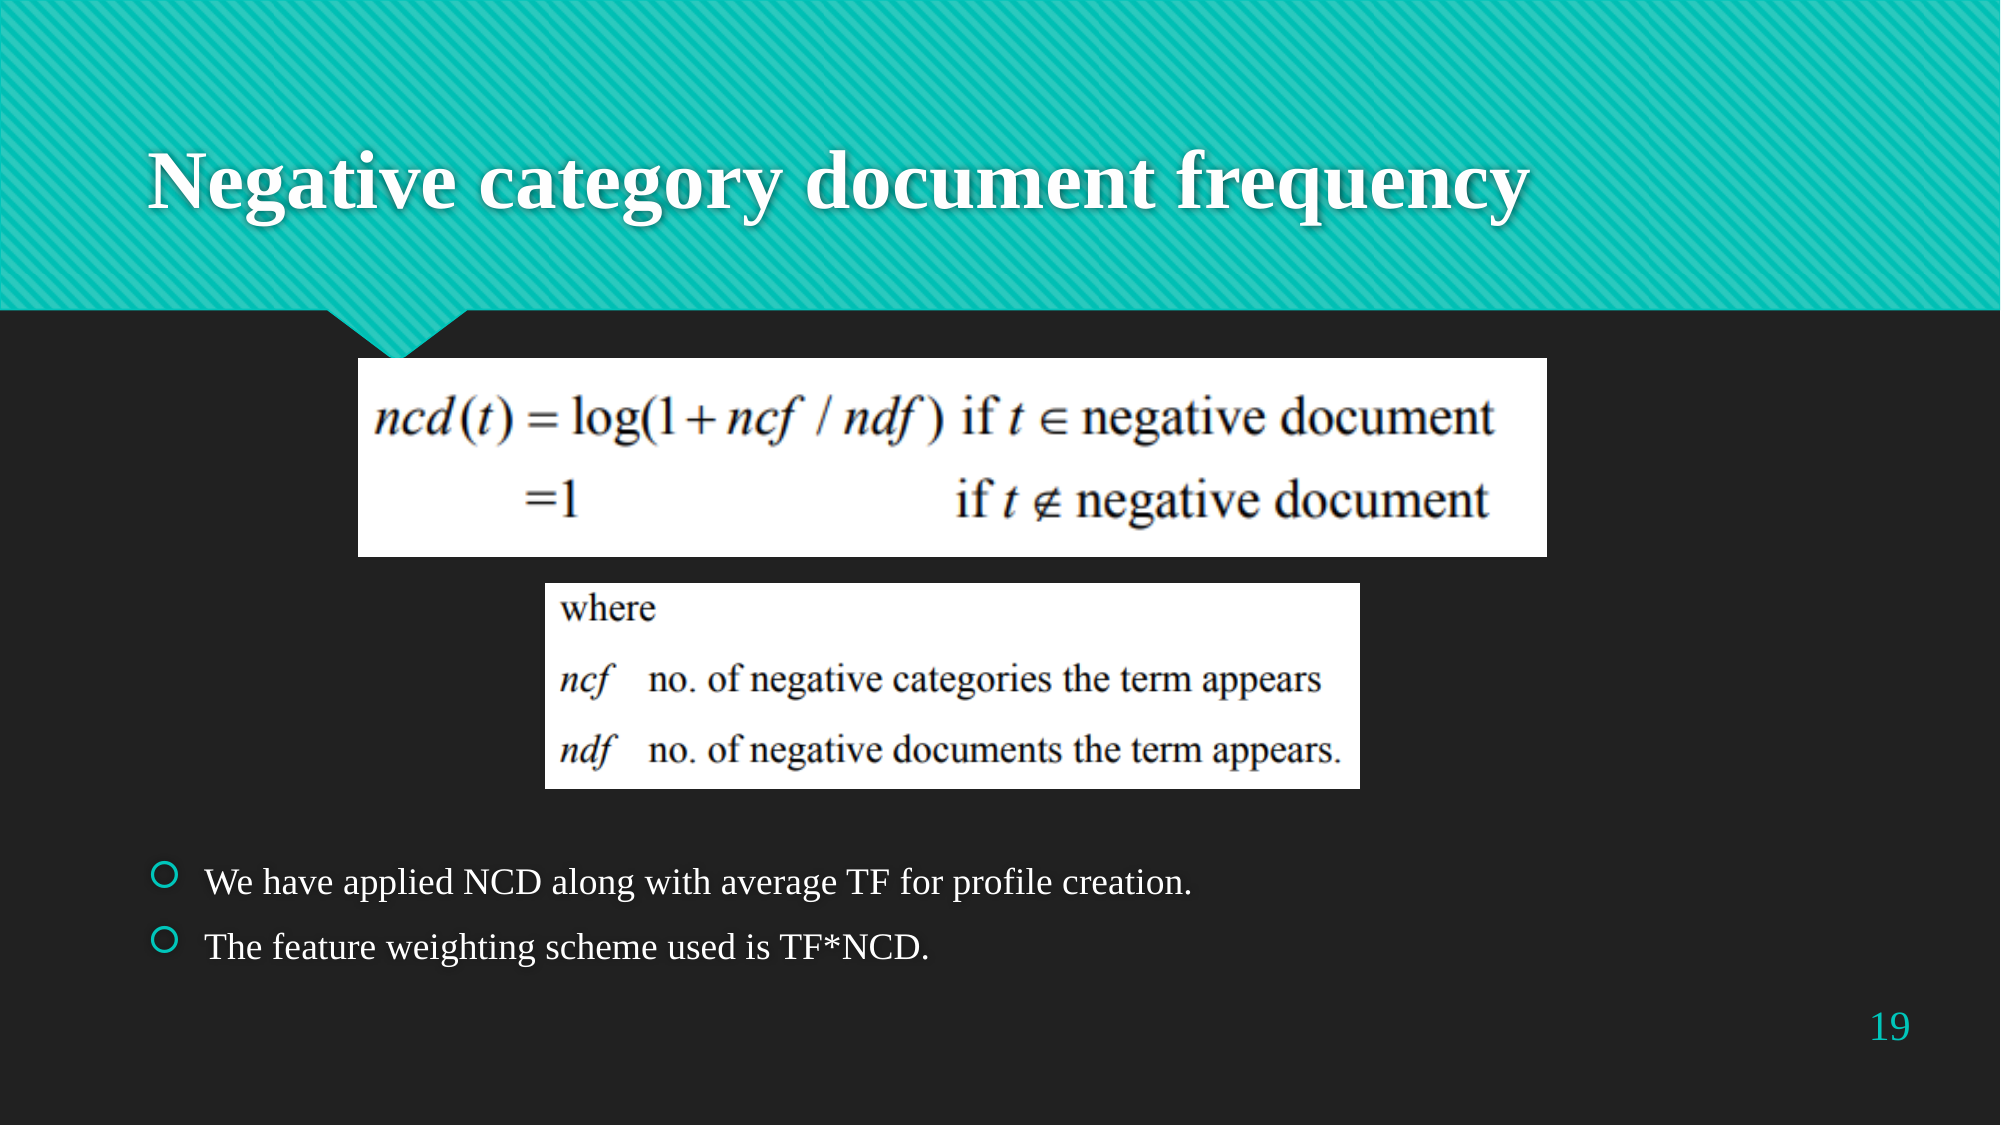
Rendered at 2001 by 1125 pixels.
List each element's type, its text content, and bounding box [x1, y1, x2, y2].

picture [358, 357, 1547, 557]
list We have applied NCD along with average TF for profile creation. The feature weighting scheme used is TF*NCD. [132, 813, 1821, 1011]
slide_number 19 [1751, 970, 1926, 1051]
picture [544, 583, 1360, 789]
title Negative category document frequency [132, 73, 1868, 233]
